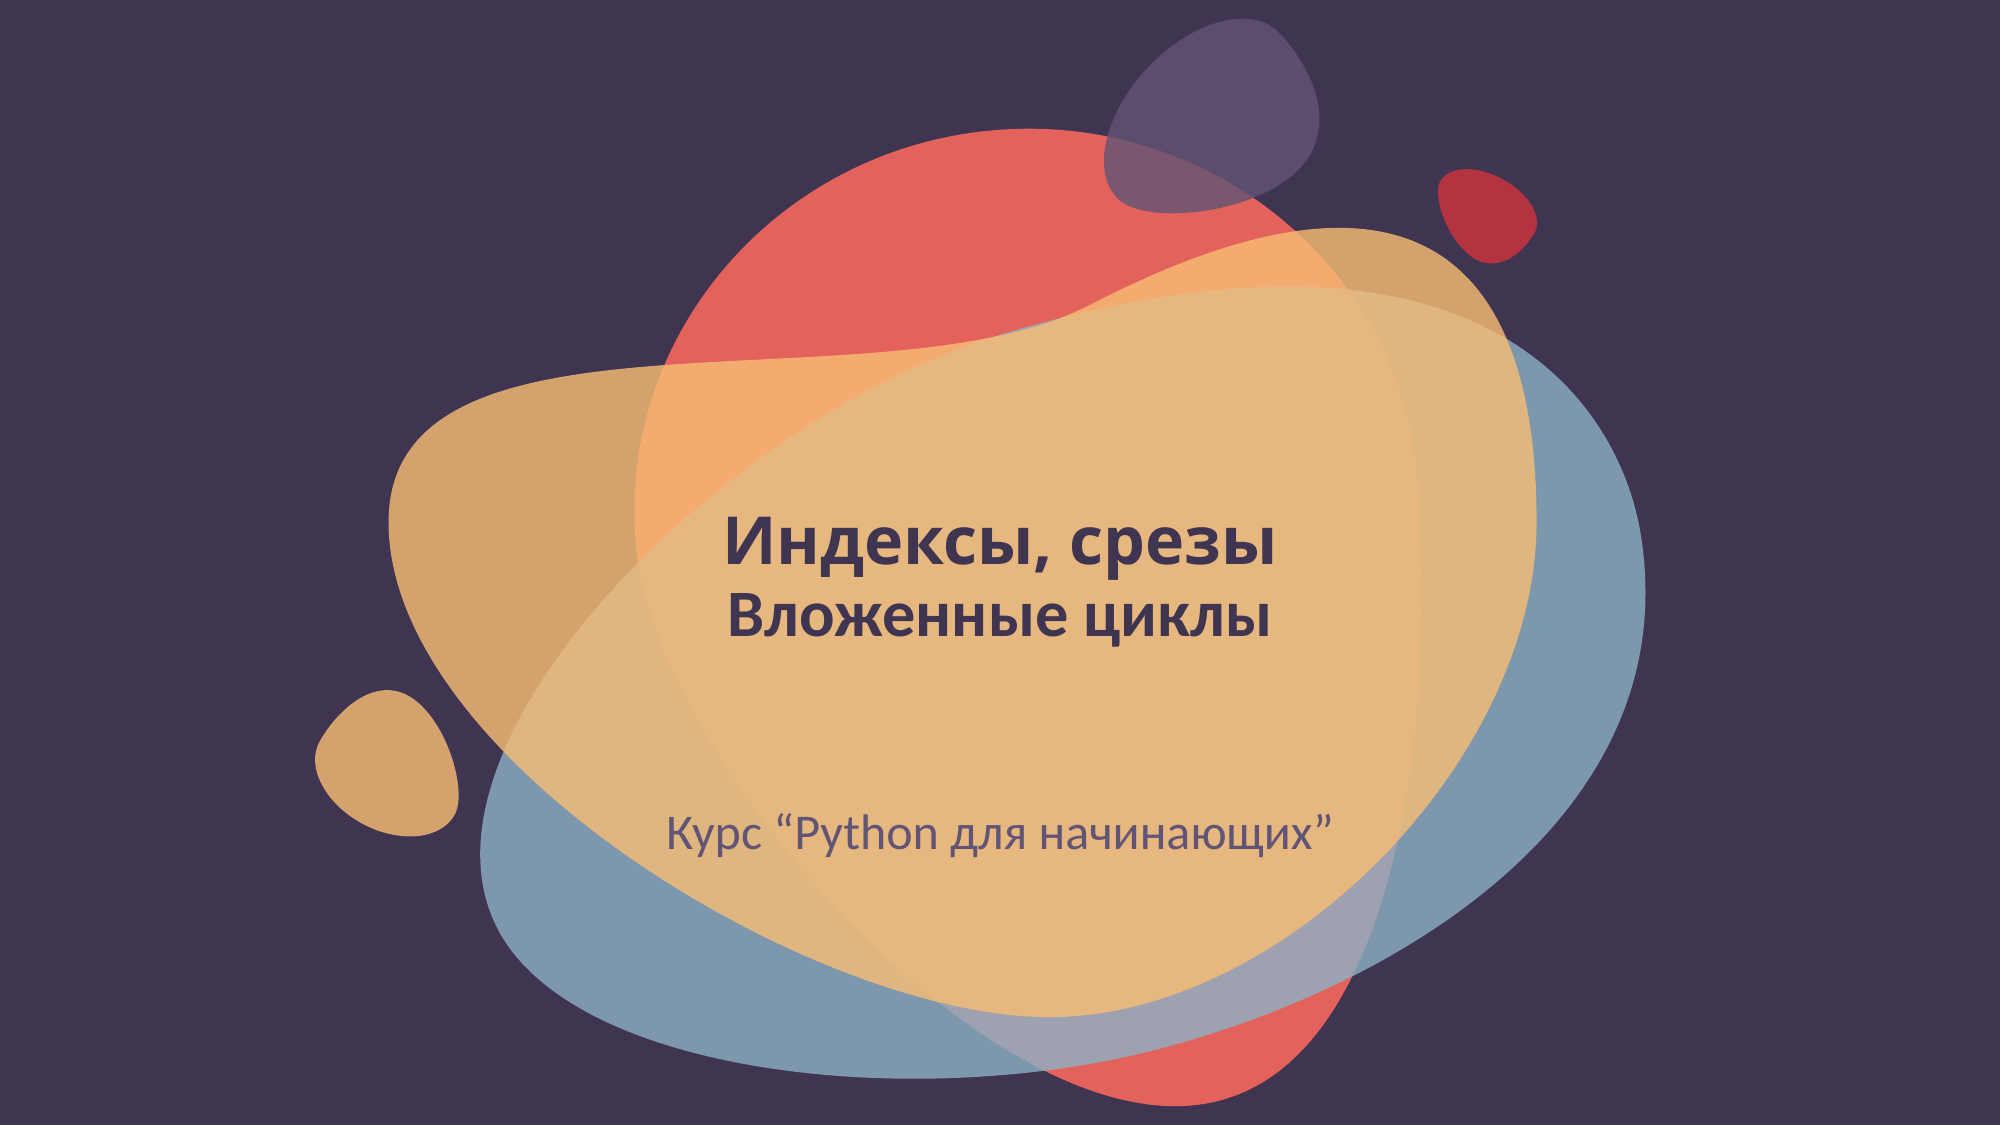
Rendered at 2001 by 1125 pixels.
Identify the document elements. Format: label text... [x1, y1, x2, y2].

subtitle Курс “Python для начинающих” [518, 799, 1482, 1071]
title Индексы, срезы Вложенные циклы [384, 425, 1616, 659]
